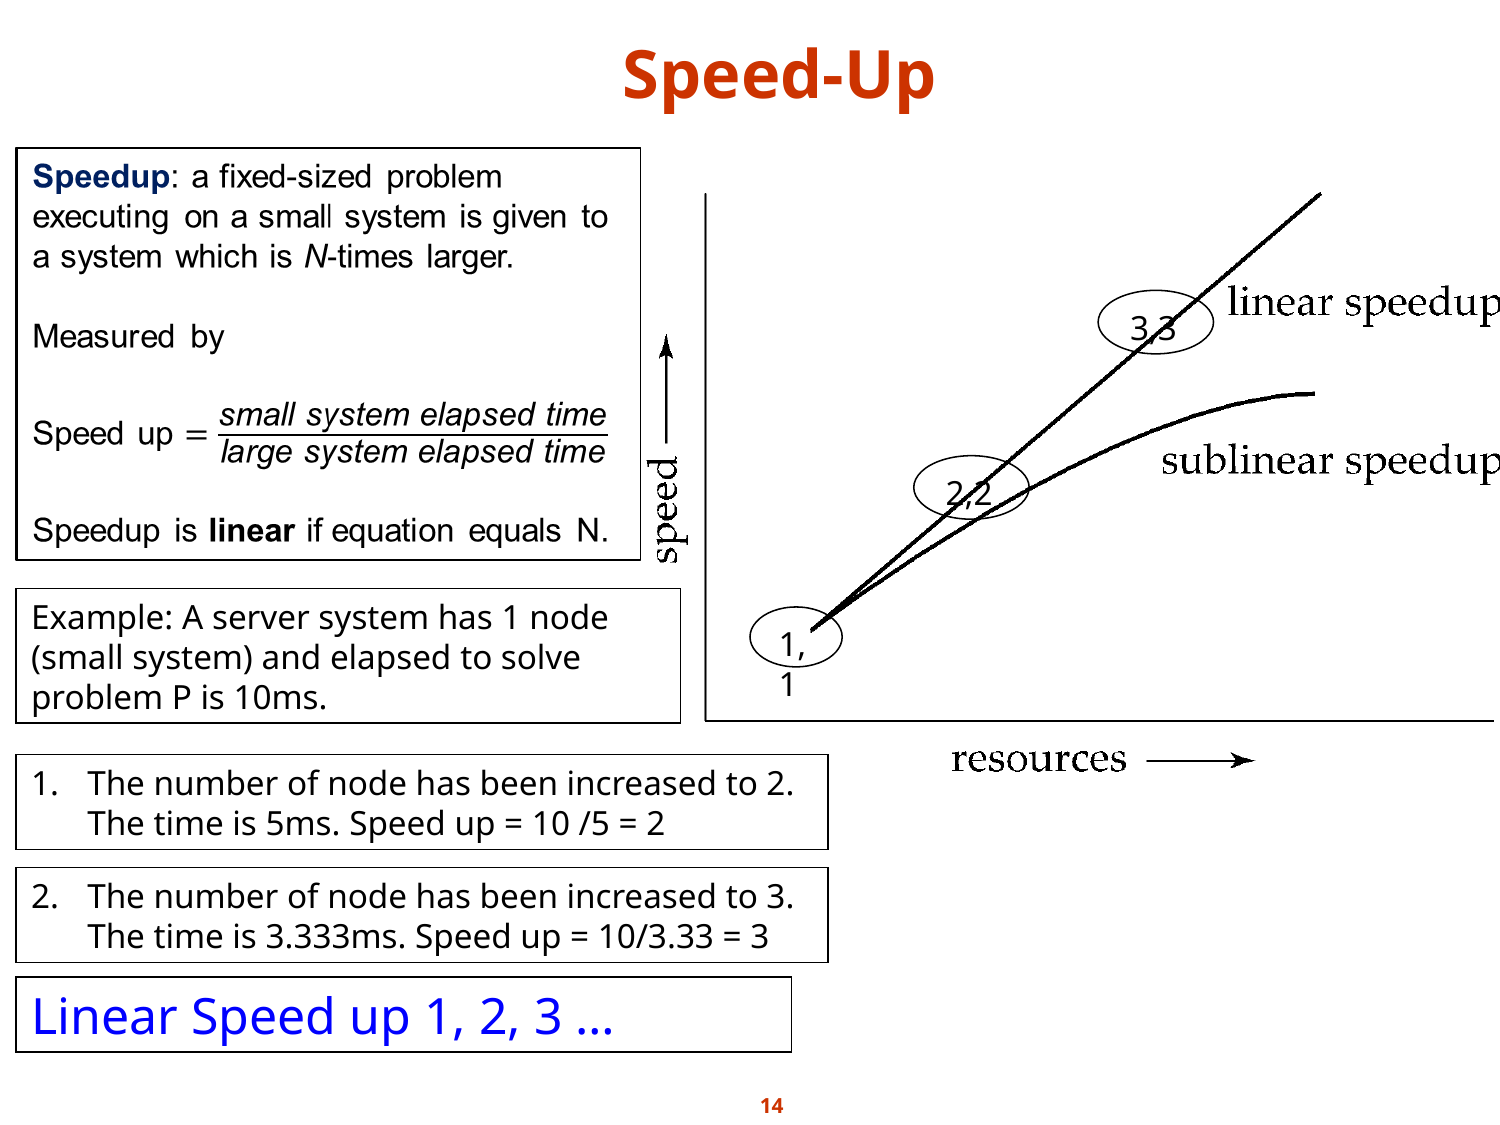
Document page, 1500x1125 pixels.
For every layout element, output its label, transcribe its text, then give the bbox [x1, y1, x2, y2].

picture [640, 191, 1500, 781]
text_box Linear Speed up 1, 2, 3 … [16, 977, 792, 1052]
text_box [16, 147, 641, 560]
text_box The number of node has been increased to 2. The time is 5ms. Speed up = 10 /5 = 2 [16, 754, 829, 850]
title Speed-Up [126, 19, 1451, 120]
text_box Example: A server system has 1 node (small system) and elapsed to solve problem P is 10ms. [16, 588, 635, 724]
text_box The number of node has been increased to 3. The time is 3.333ms. Speed up = 10/3.33 = 3 [16, 867, 829, 963]
